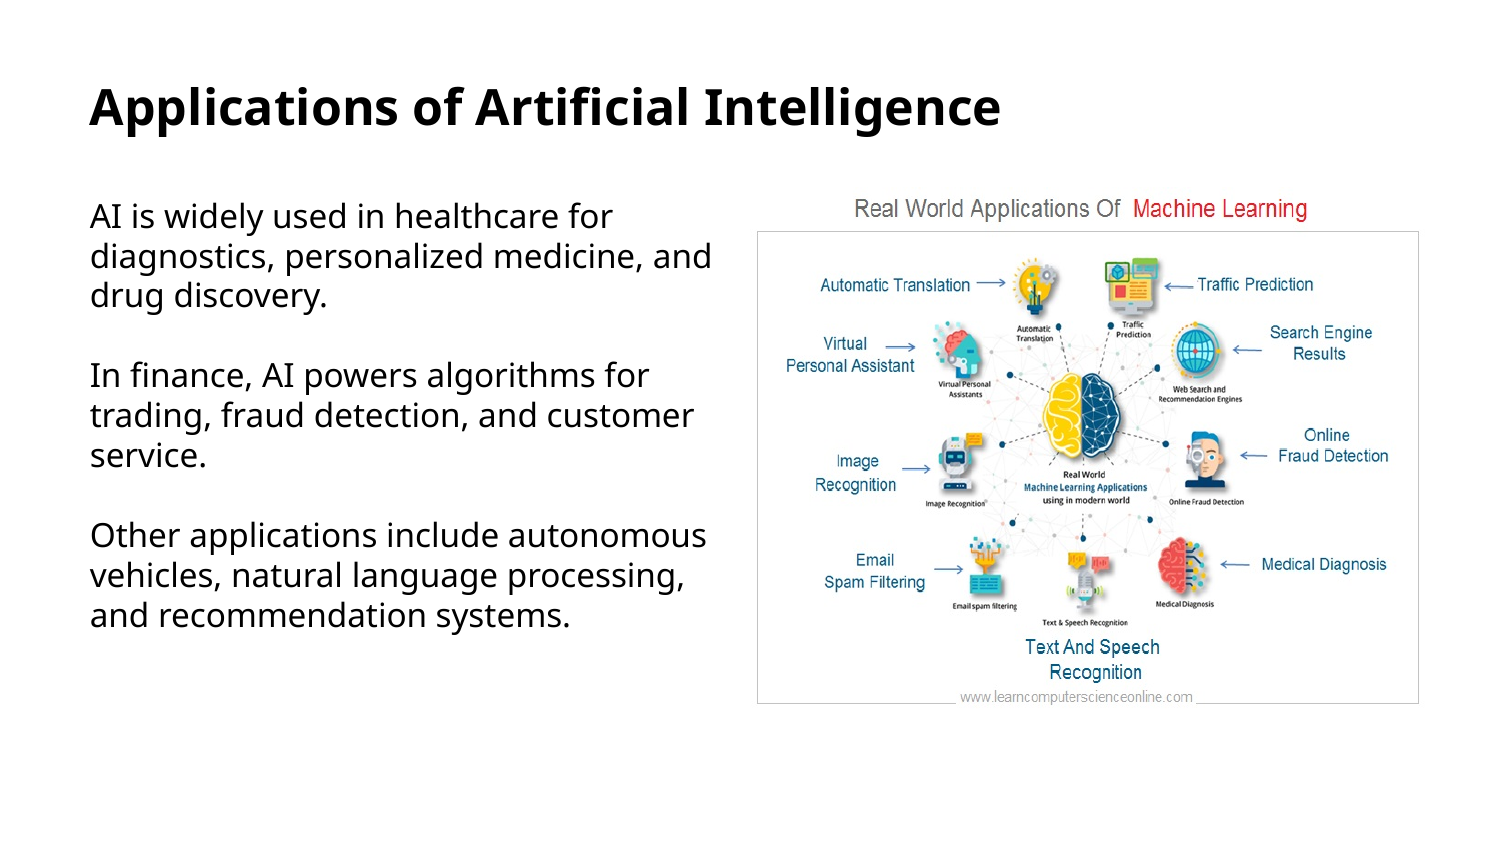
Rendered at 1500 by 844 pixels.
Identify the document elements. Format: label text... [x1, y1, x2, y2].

text_box Applications of Artificial Intelligence [74, 37, 1425, 173]
text_box AI is widely used in healthcare for diagnostics, personalized medicine, and drug discovery. In finance, AI powers algorithms for trading, fraud detection, and customer service. Other applications include autonomous vehicles, natural language processing, and recommendation systems. [74, 187, 749, 713]
picture [749, 187, 1425, 713]
